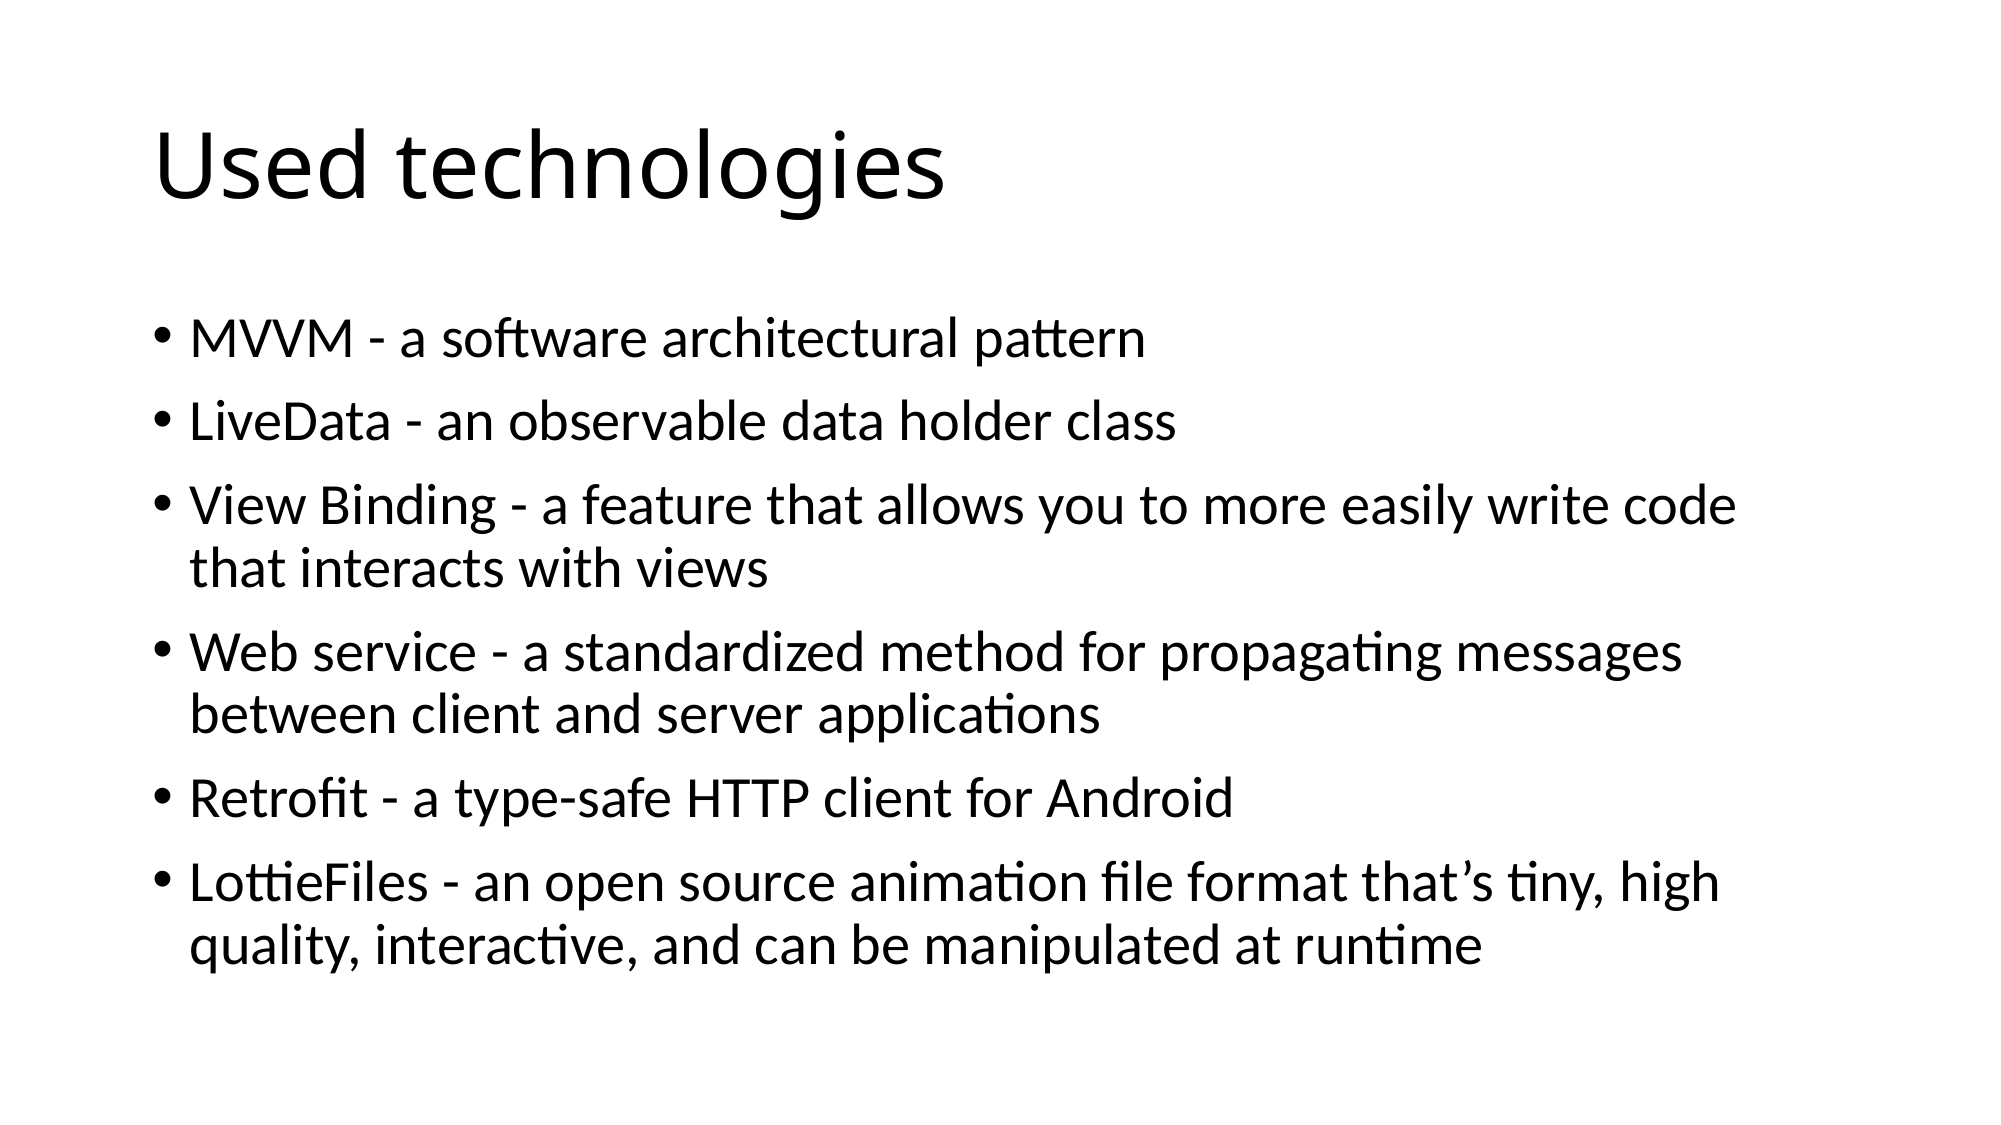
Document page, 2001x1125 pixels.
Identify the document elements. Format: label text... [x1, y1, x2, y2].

title Used technologies [137, 59, 1863, 278]
list MVVM - a software architectural pattern LiveData - an observable data holder class View Binding - a feature that allows you to more easily write code that interacts with views Web service - a standardized method for propagating messages between client and server applications Retrofit - a type-safe HTTP client for Android LottieFiles - an open source animation file format that’s tiny, high quality, interactive, and can be manipulated at runtime [137, 299, 1863, 1014]
